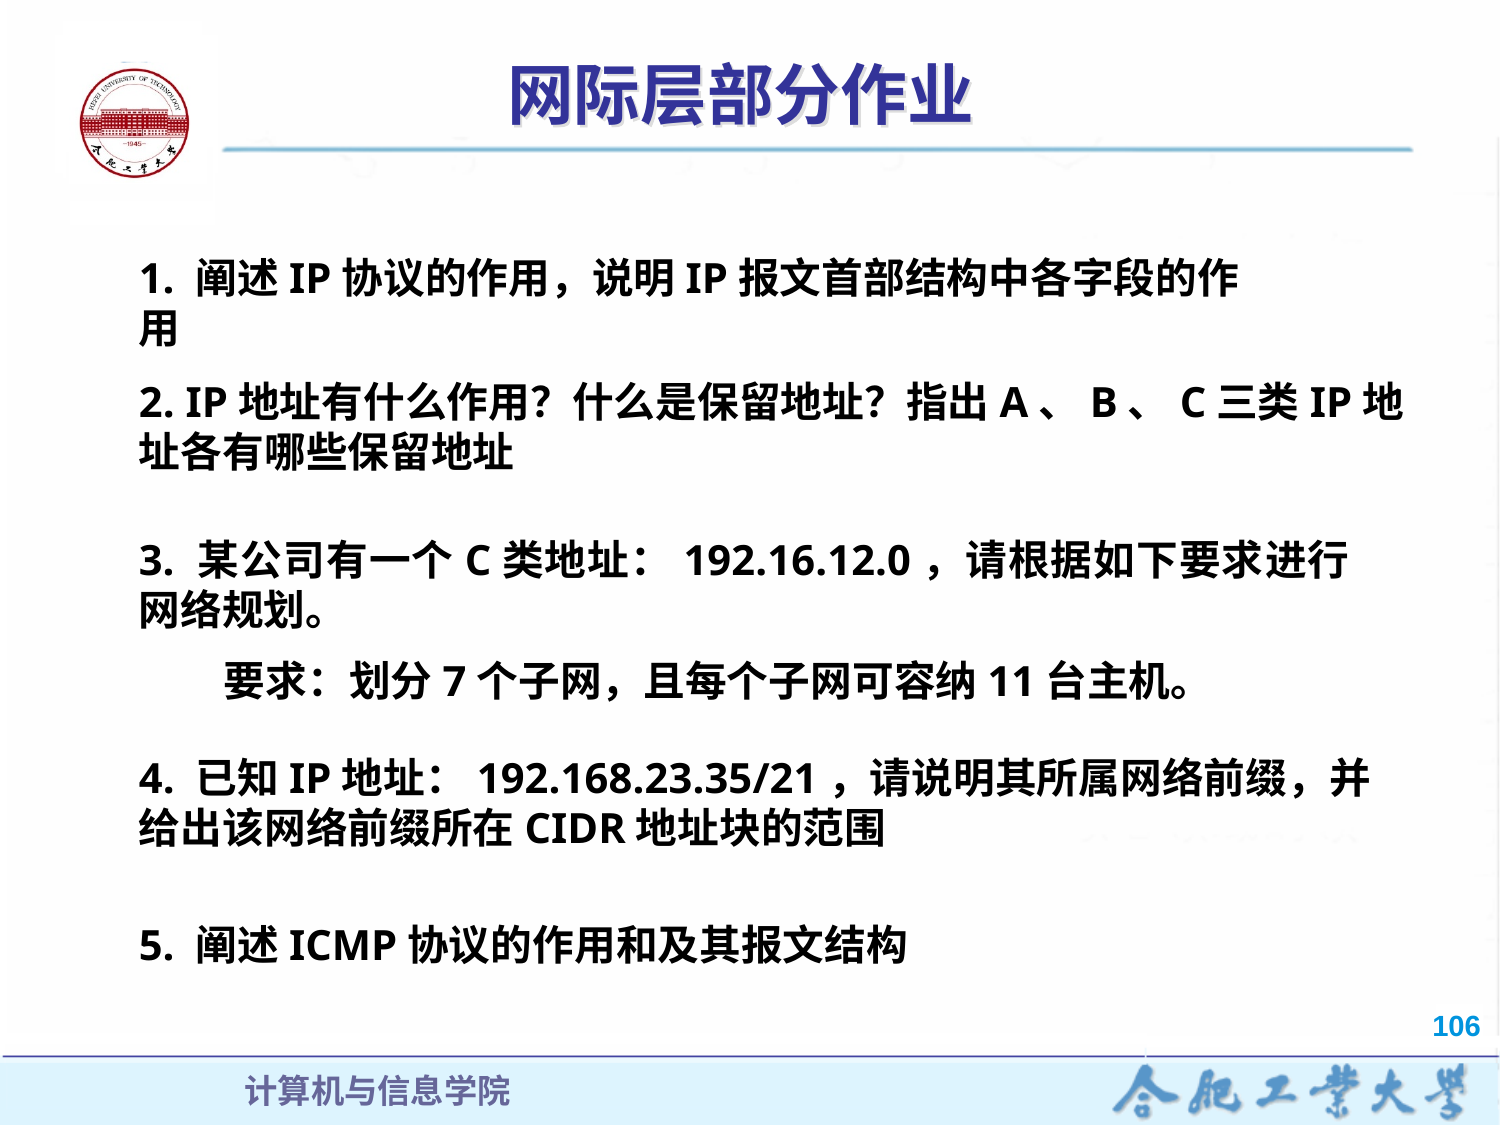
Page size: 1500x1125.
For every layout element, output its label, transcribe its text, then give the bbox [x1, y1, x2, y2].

text_box 2. IP地址有什么作用？什么是保留地址？指出A、B、C三类IP地址各有哪些保留地址 [124, 368, 1424, 483]
picture [0, 0, 1500, 1125]
text_box 5. 阐述ICMP协议的作用和及其报文结构 [124, 910, 1129, 976]
text_box 要求：划分7个子网，且每个子网可容纳11台主机。 [208, 647, 1273, 713]
text_box 1. 阐述IP协议的作用，说明IP报文首部结构中各字段的作用 [124, 243, 1293, 359]
text_box 4. 已知IP地址：192.168.23.35/21，请说明其所属网络前缀，并给出该网络前缀所在CIDR地址块的范围 [124, 744, 1400, 860]
text_box 3. 某公司有一个C类地址：192.16.12.0，请根据如下要求进行网络规划。 [124, 526, 1365, 641]
title 网际层部分作业 [159, 36, 1322, 149]
